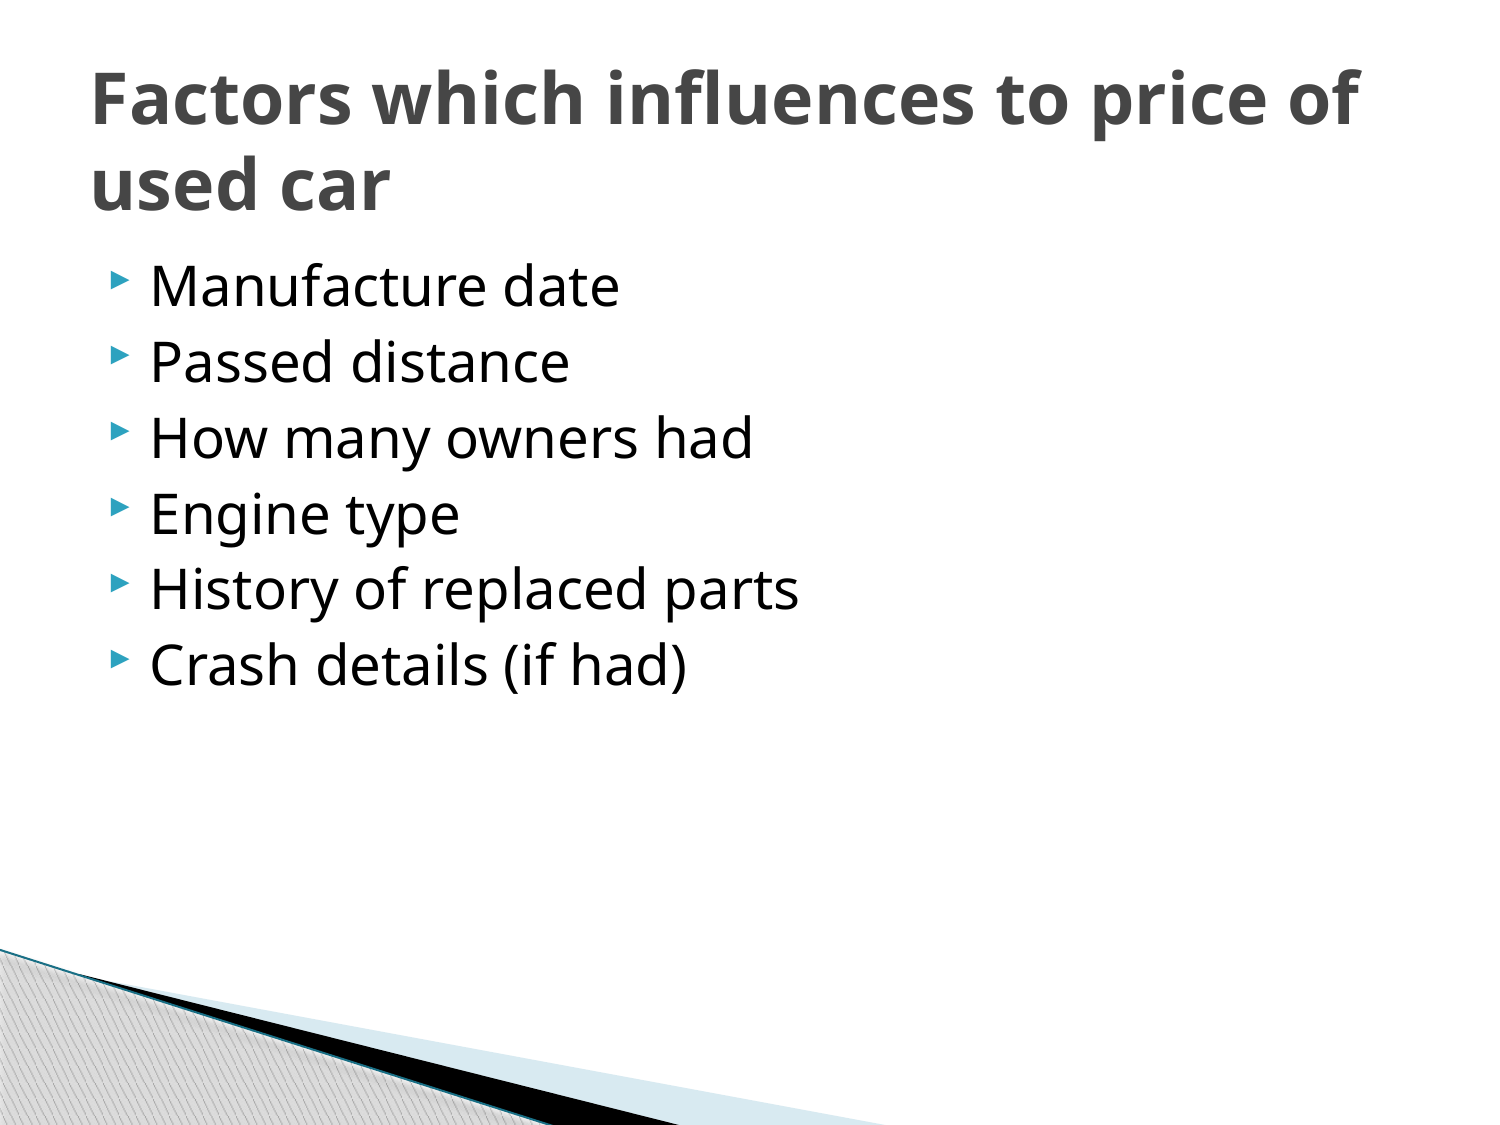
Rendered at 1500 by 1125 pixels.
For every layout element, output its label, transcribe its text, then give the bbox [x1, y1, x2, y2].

list Manufacture date Passed distance How many owners had Engine type History of replaced parts Crash details (if had) [75, 243, 1425, 986]
title Factors which influences to price of used car [75, 45, 1425, 233]
